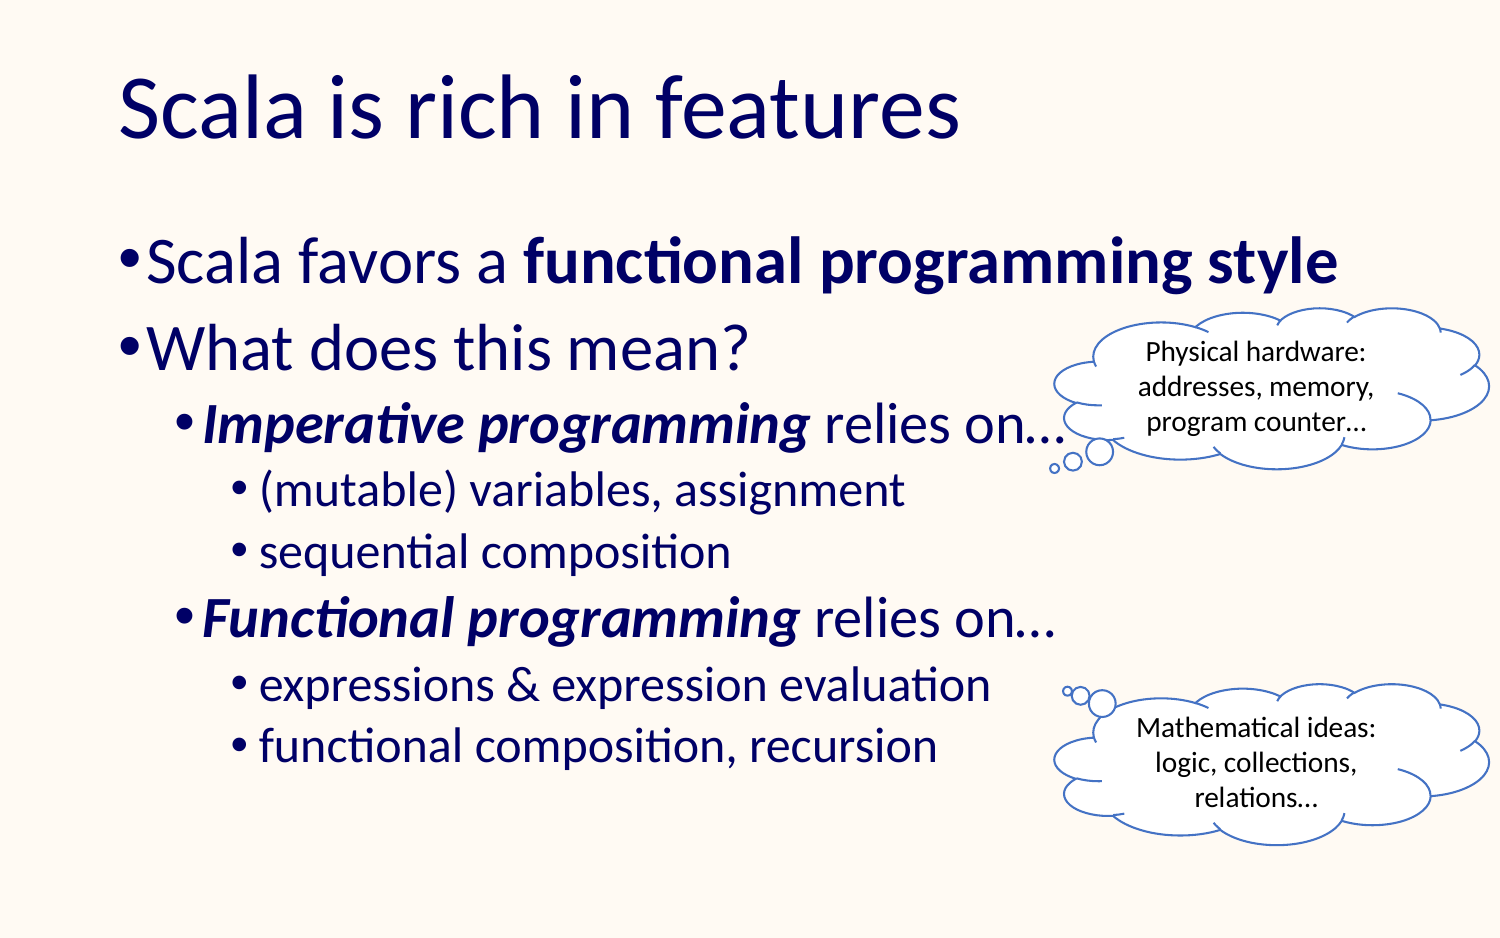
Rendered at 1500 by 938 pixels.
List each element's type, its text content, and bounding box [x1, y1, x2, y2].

text_box Mathematical ideas: logic, collections, relations… [1053, 683, 1491, 847]
title Scala is rich in features [103, 18, 1397, 200]
list Scala favors a functional programming style What does this mean? Imperative programming relies on… (mutable) variables, assignment sequential composition Functional programming relies on… expressions & expression evaluation functional composition, recursion [103, 218, 1397, 869]
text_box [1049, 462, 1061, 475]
text_box Physical hardware: addresses, memory, program counter… [1053, 307, 1491, 471]
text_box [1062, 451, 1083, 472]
